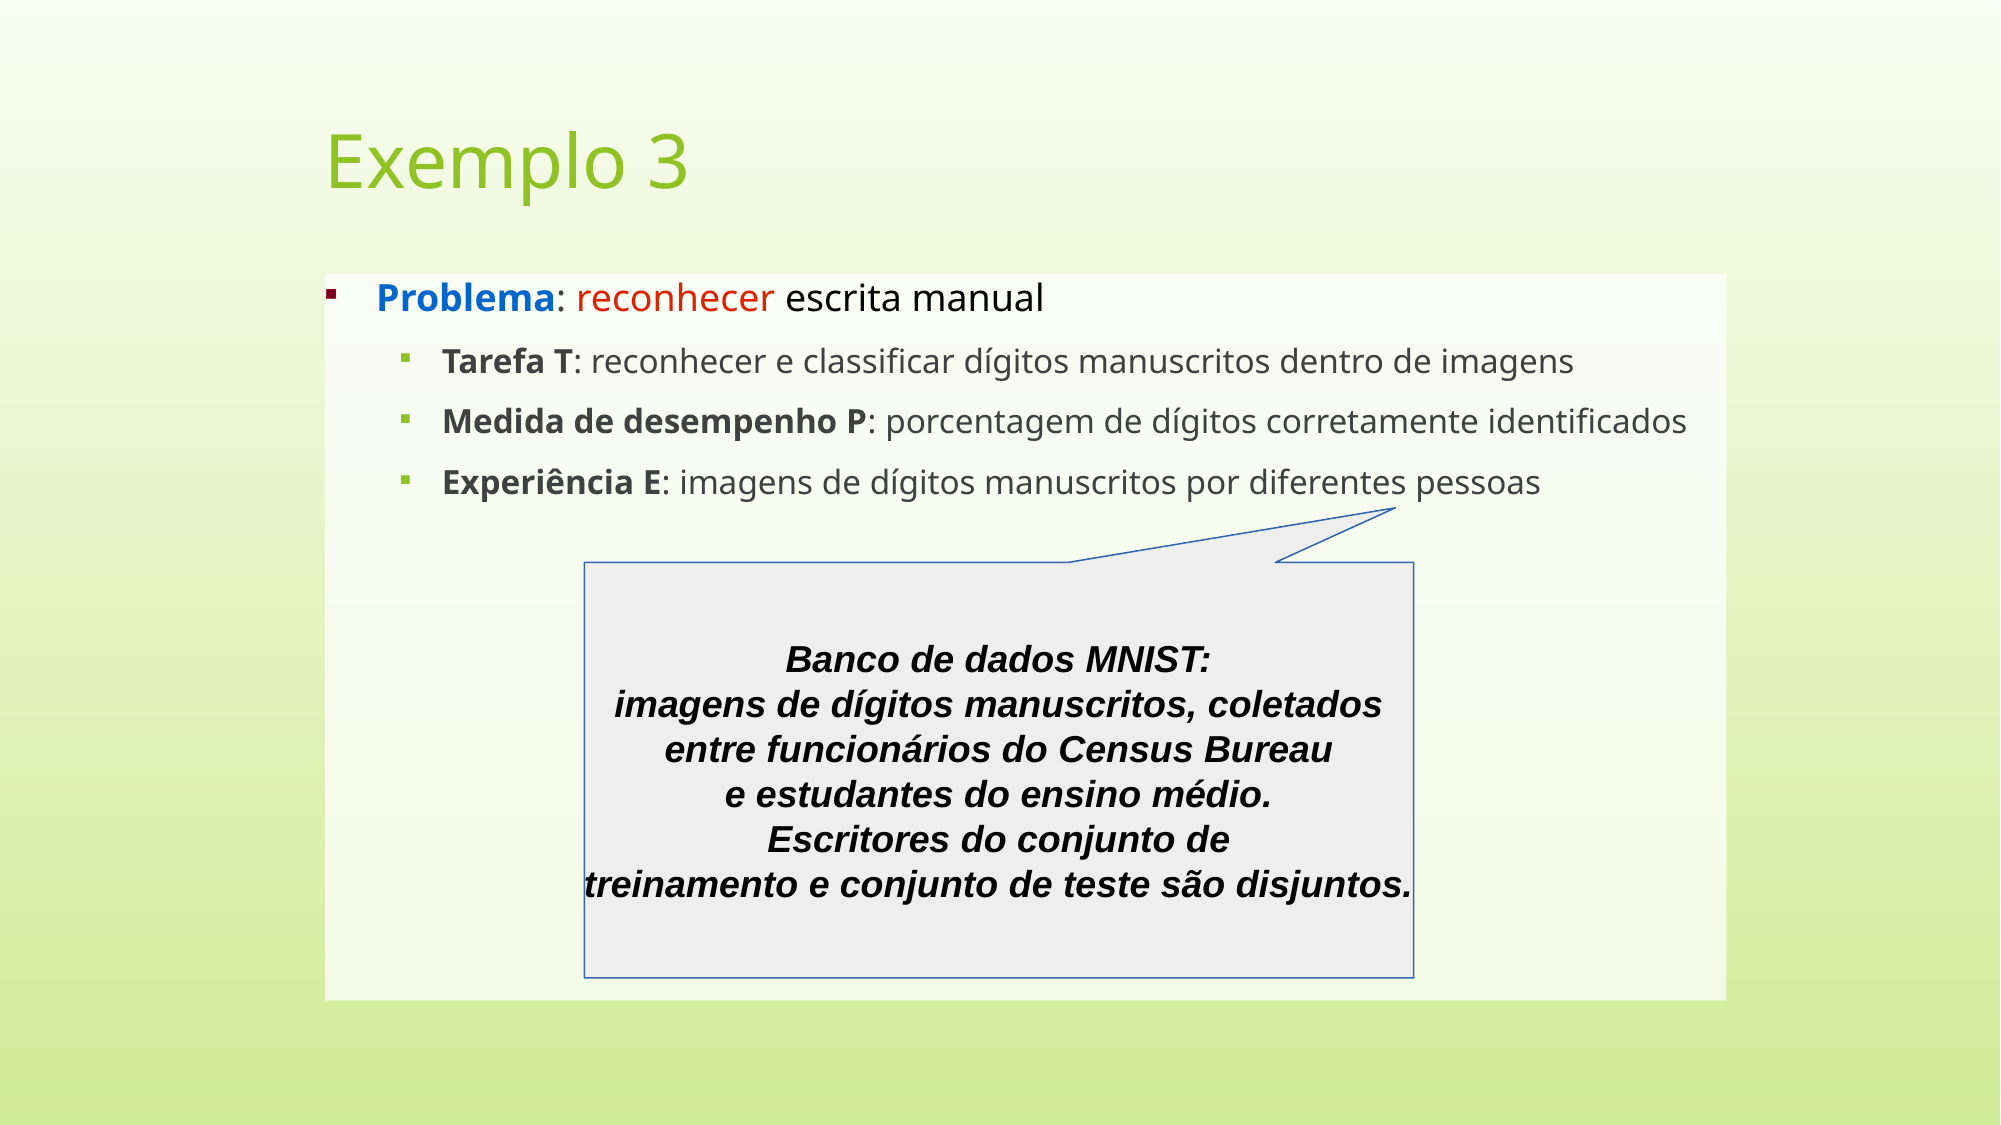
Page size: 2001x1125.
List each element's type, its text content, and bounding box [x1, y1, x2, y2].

title Exemplo 3 [324, 52, 1673, 264]
list Problema: reconhecer escrita manual Tarefa T: reconhecer e classificar dígitos manuscritos dentro de imagens Medida de desempenho P: porcentagem de dígitos corretamente identificados Experiência E: imagens de dígitos manuscritos por diferentes pessoas [324, 274, 1727, 1001]
text_box Banco de dados MNIST: imagens de dígitos manuscritos, coletados entre funcionários do Census Bureau e estudantes do ensino médio. Escritores do conjunto de treinamento e conjunto de teste são disjuntos. [584, 507, 1414, 978]
